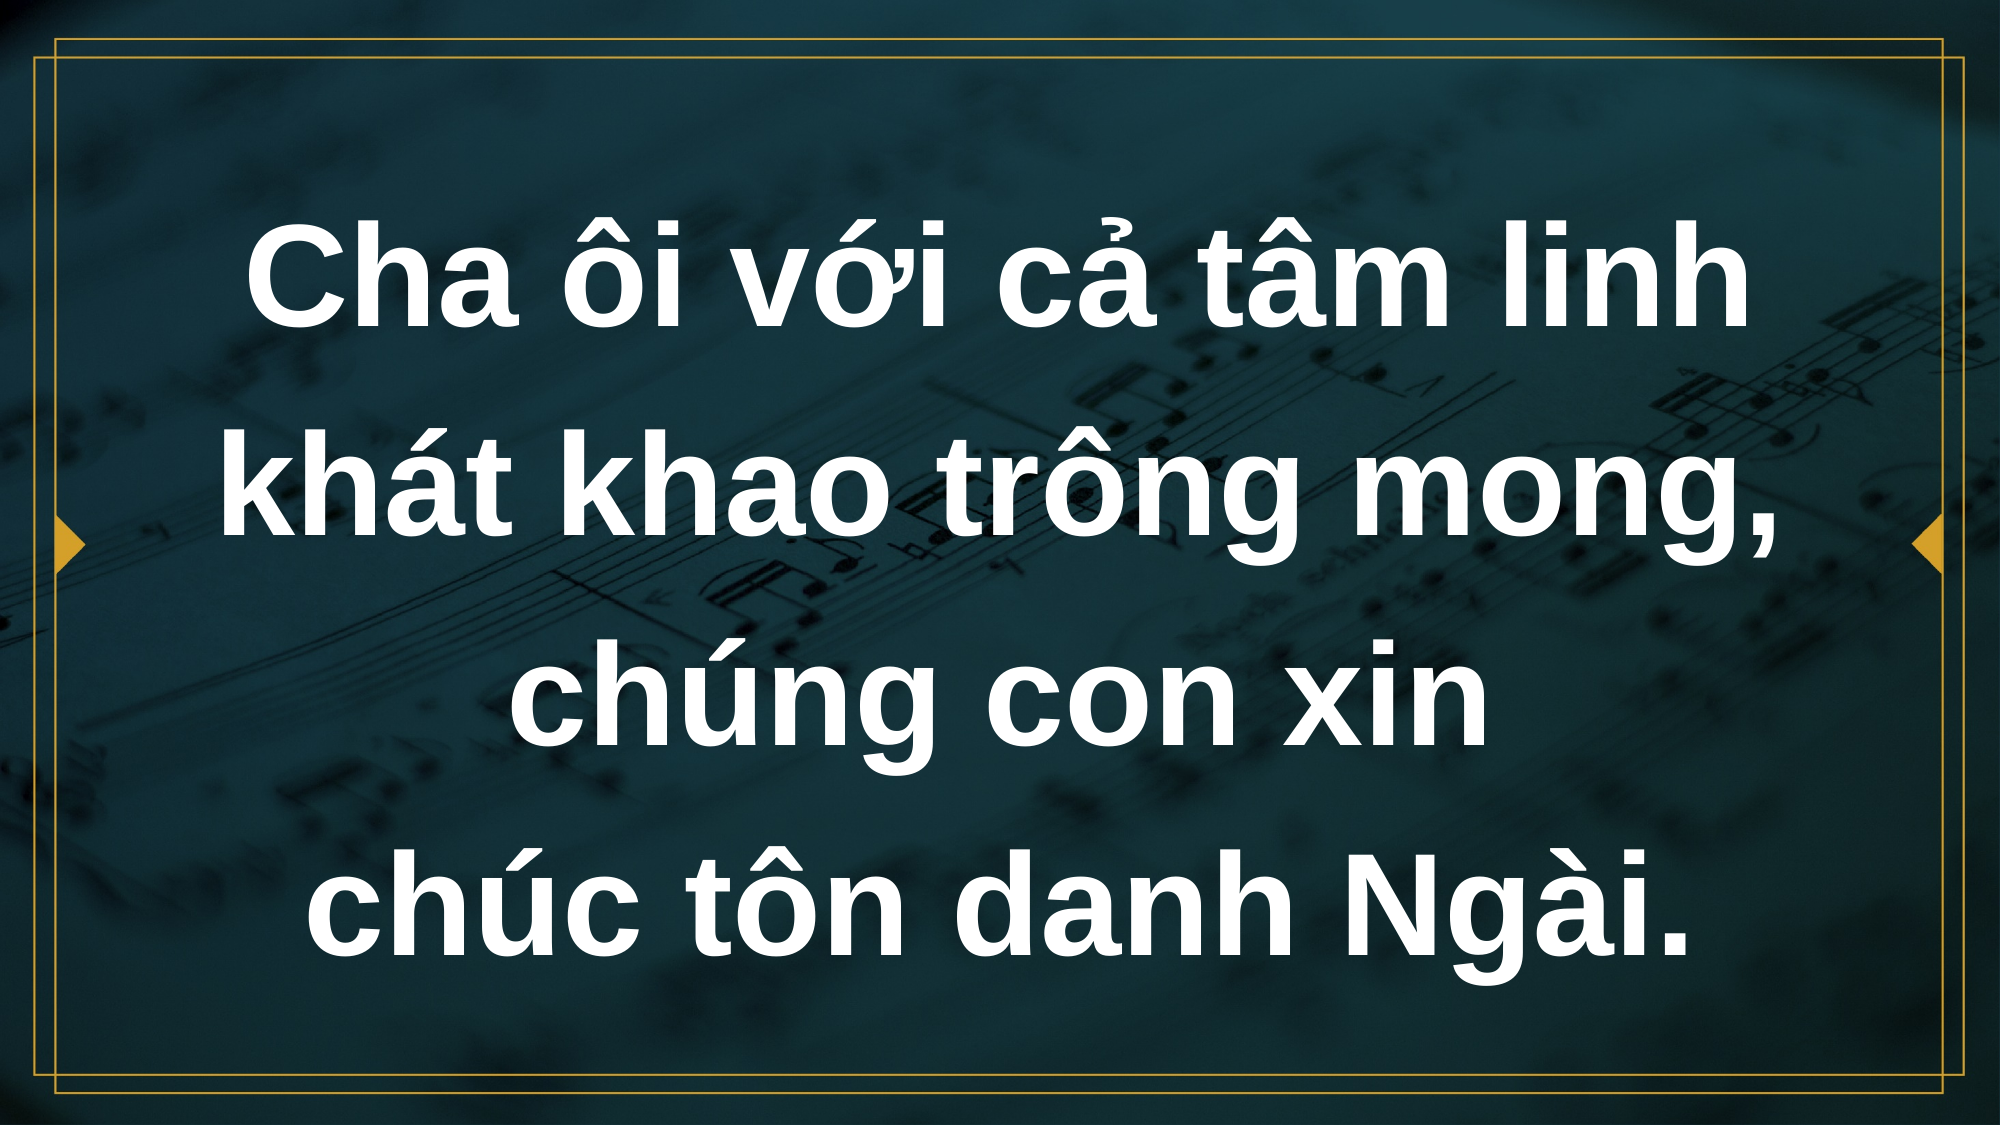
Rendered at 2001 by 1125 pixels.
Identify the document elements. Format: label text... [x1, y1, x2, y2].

picture [0, 0, 2000, 1125]
title Cha ôi với cả tâm linh khát khao trông mong, chúng con xin chúc tôn danh Ngài. [55, 53, 1945, 1077]
